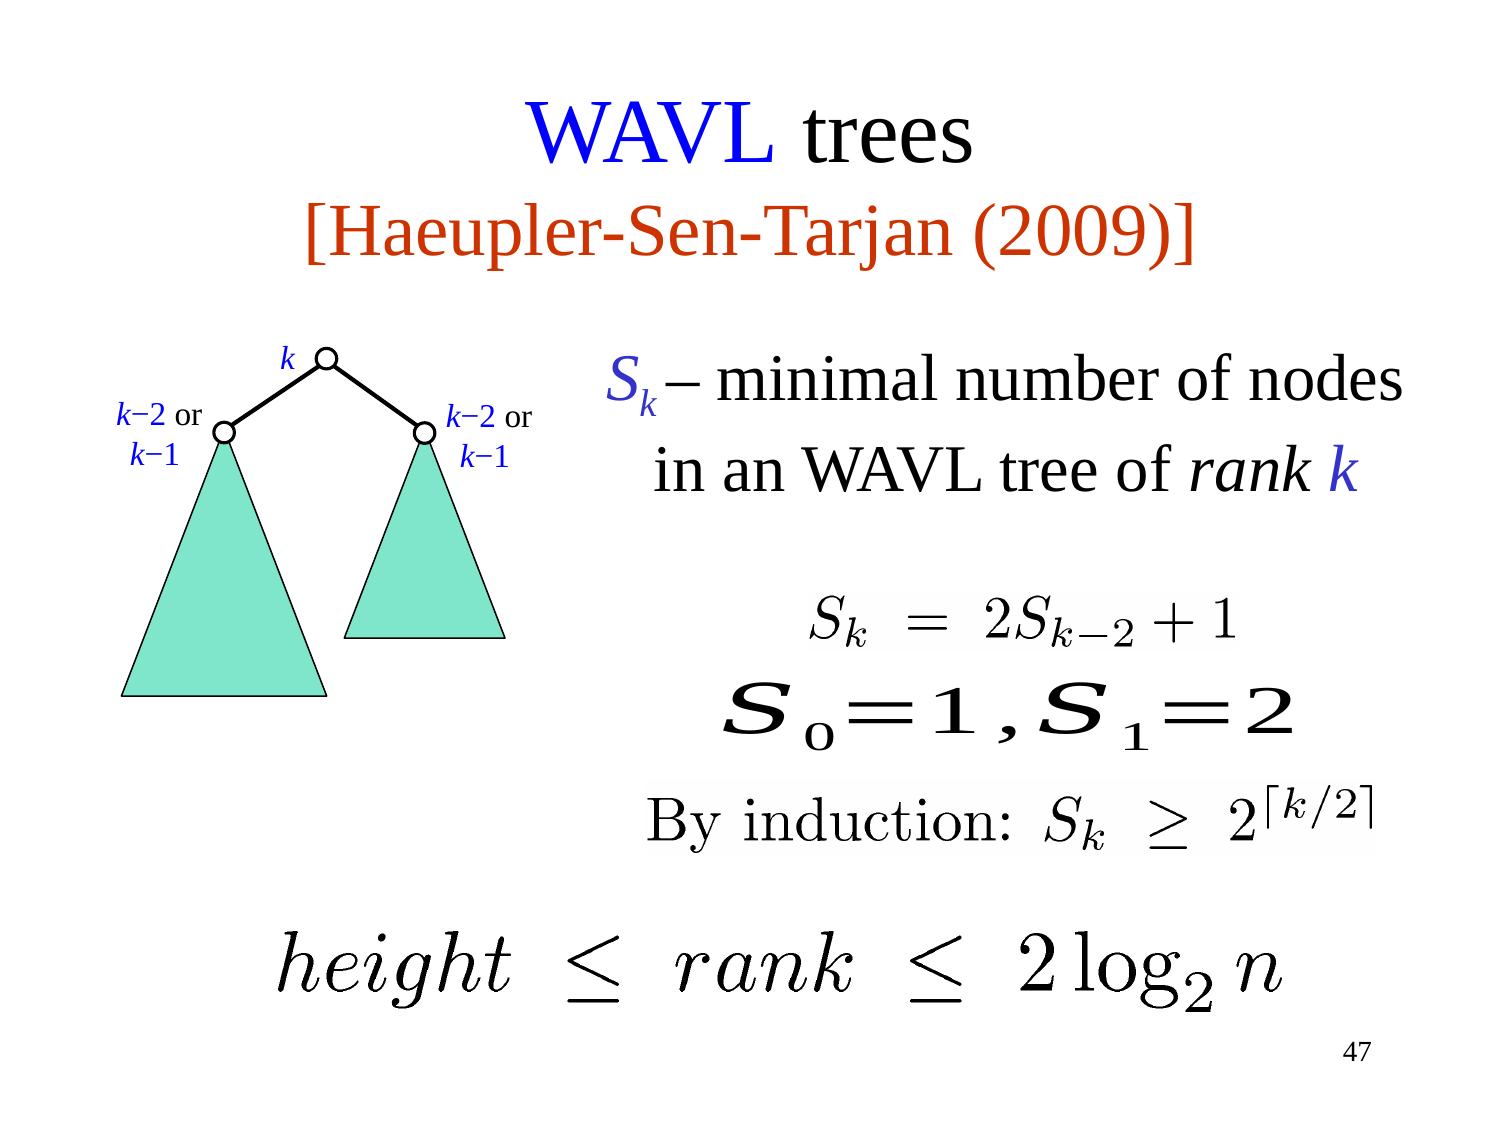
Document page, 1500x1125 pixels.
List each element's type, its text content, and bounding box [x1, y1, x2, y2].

text_box WAVL trees [Haeupler-Sen-Tarjan (2009)] [0, 63, 1500, 278]
text_box Sk – minimal number of nodes in an WAVL tree of rank k [579, 326, 1432, 512]
text_box [414, 422, 427, 444]
text_box k [250, 328, 325, 384]
text_box k−2 or k−1 [97, 384, 221, 480]
text_box [121, 442, 327, 697]
picture [644, 778, 1377, 854]
text_box [344, 443, 505, 639]
picture [805, 590, 1238, 651]
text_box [245, 351, 306, 440]
picture [272, 924, 1283, 1019]
slide_number 47 [1074, 1024, 1388, 1101]
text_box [345, 353, 406, 438]
text_box [221, 422, 235, 443]
text_box k−2 or k−1 [427, 386, 551, 482]
text_box [325, 348, 337, 369]
